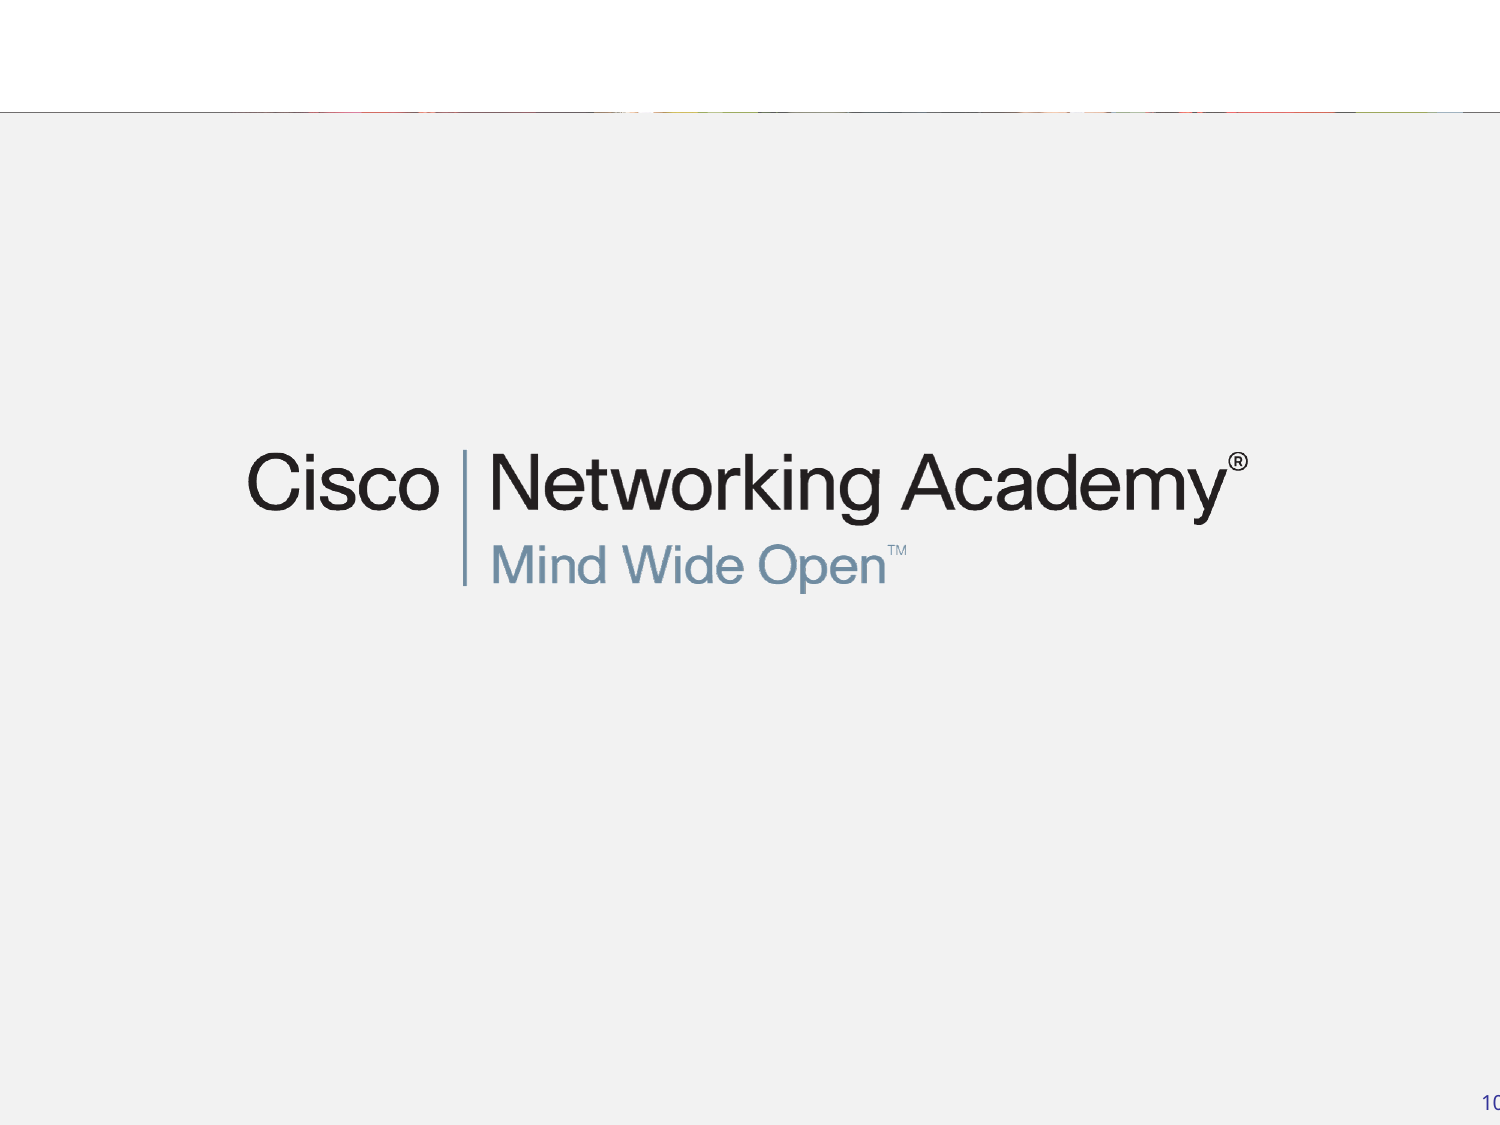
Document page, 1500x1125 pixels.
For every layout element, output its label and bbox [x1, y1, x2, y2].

text_box [0, 0, 1500, 113]
picture [247, 449, 1248, 597]
